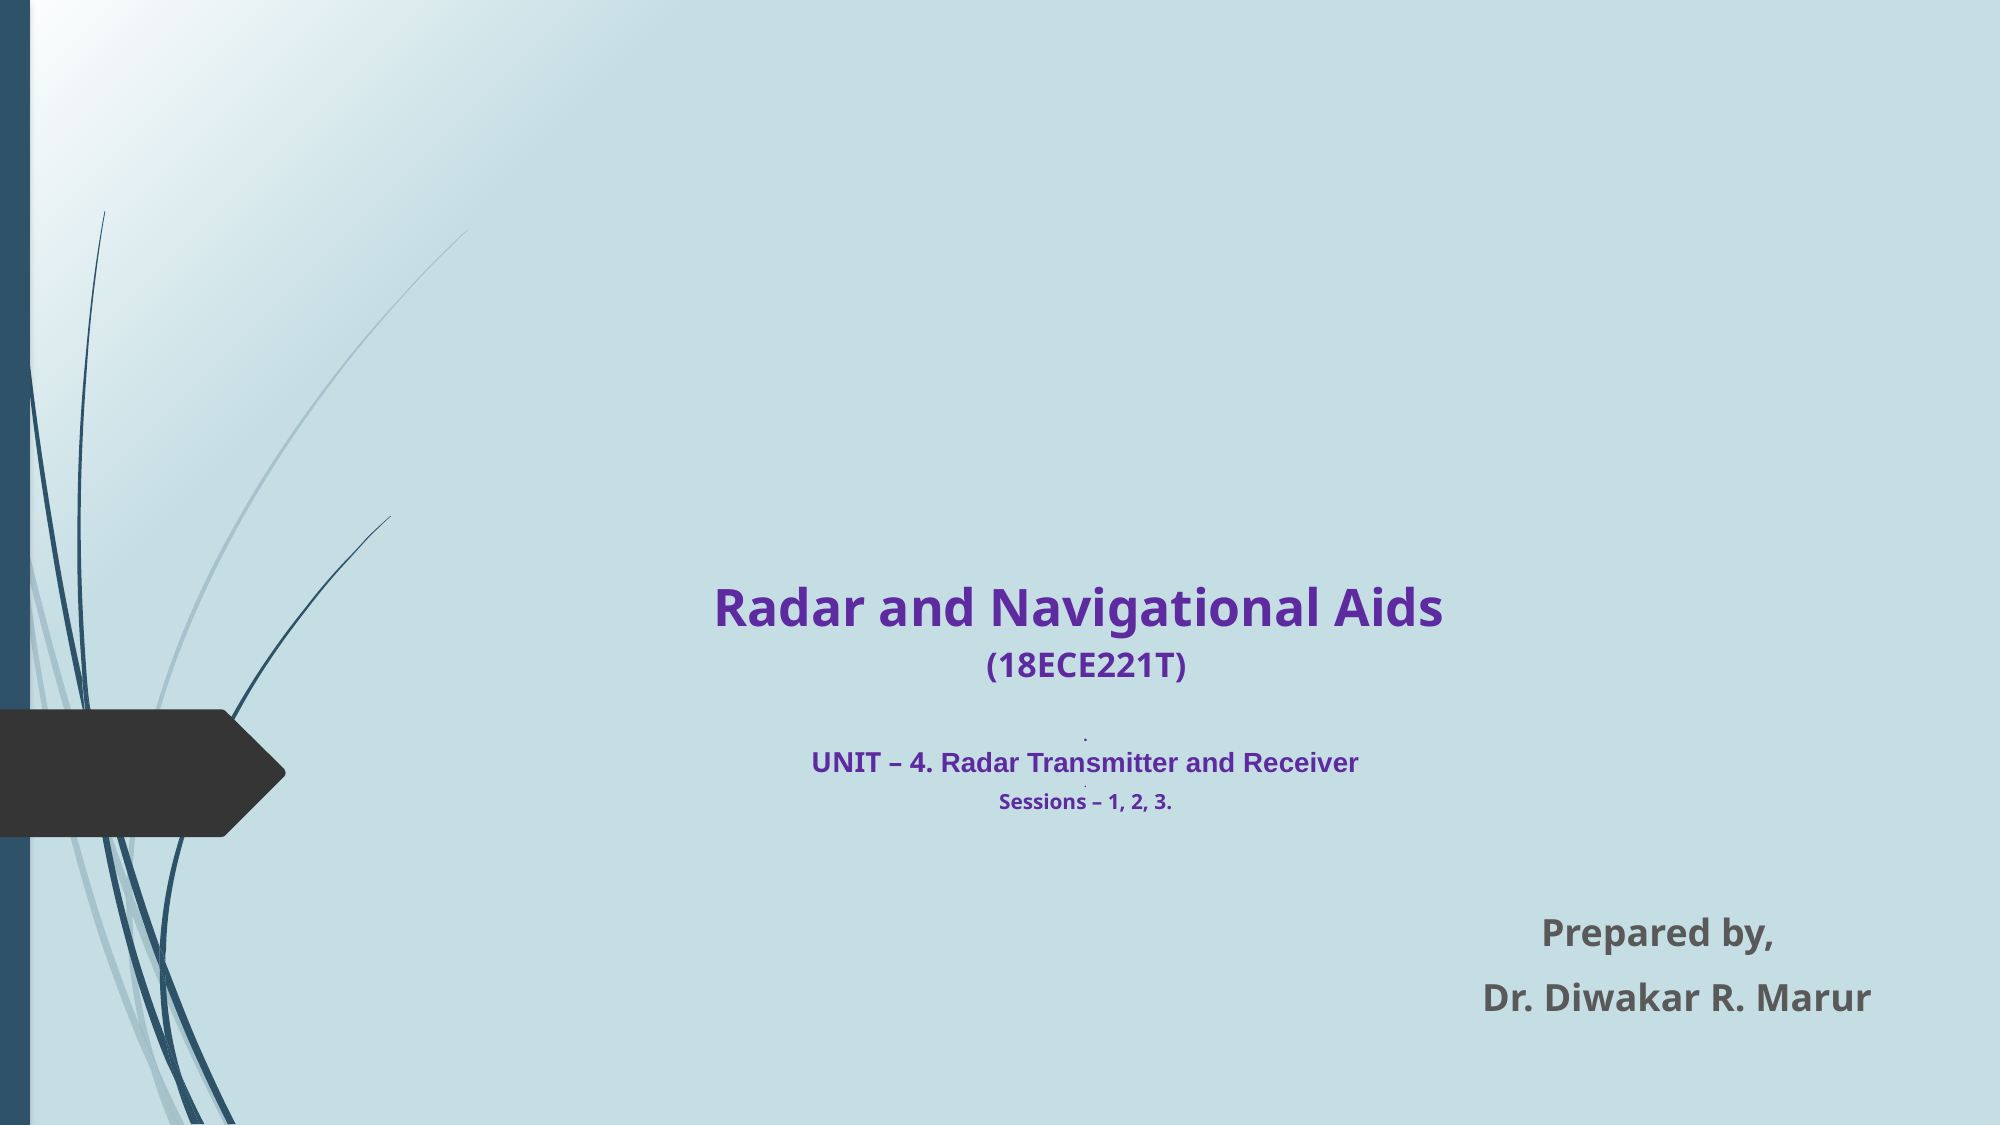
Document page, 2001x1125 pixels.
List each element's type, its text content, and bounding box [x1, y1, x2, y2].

title Radar and Navigational Aids (18ECE221T) . UNIT – 4. Radar Transmitter and Receiver . Sessions – 1, 2, 3. [384, 163, 1787, 872]
subtitle Prepared by, Dr. Diwakar R. Marur [424, 901, 1888, 1086]
